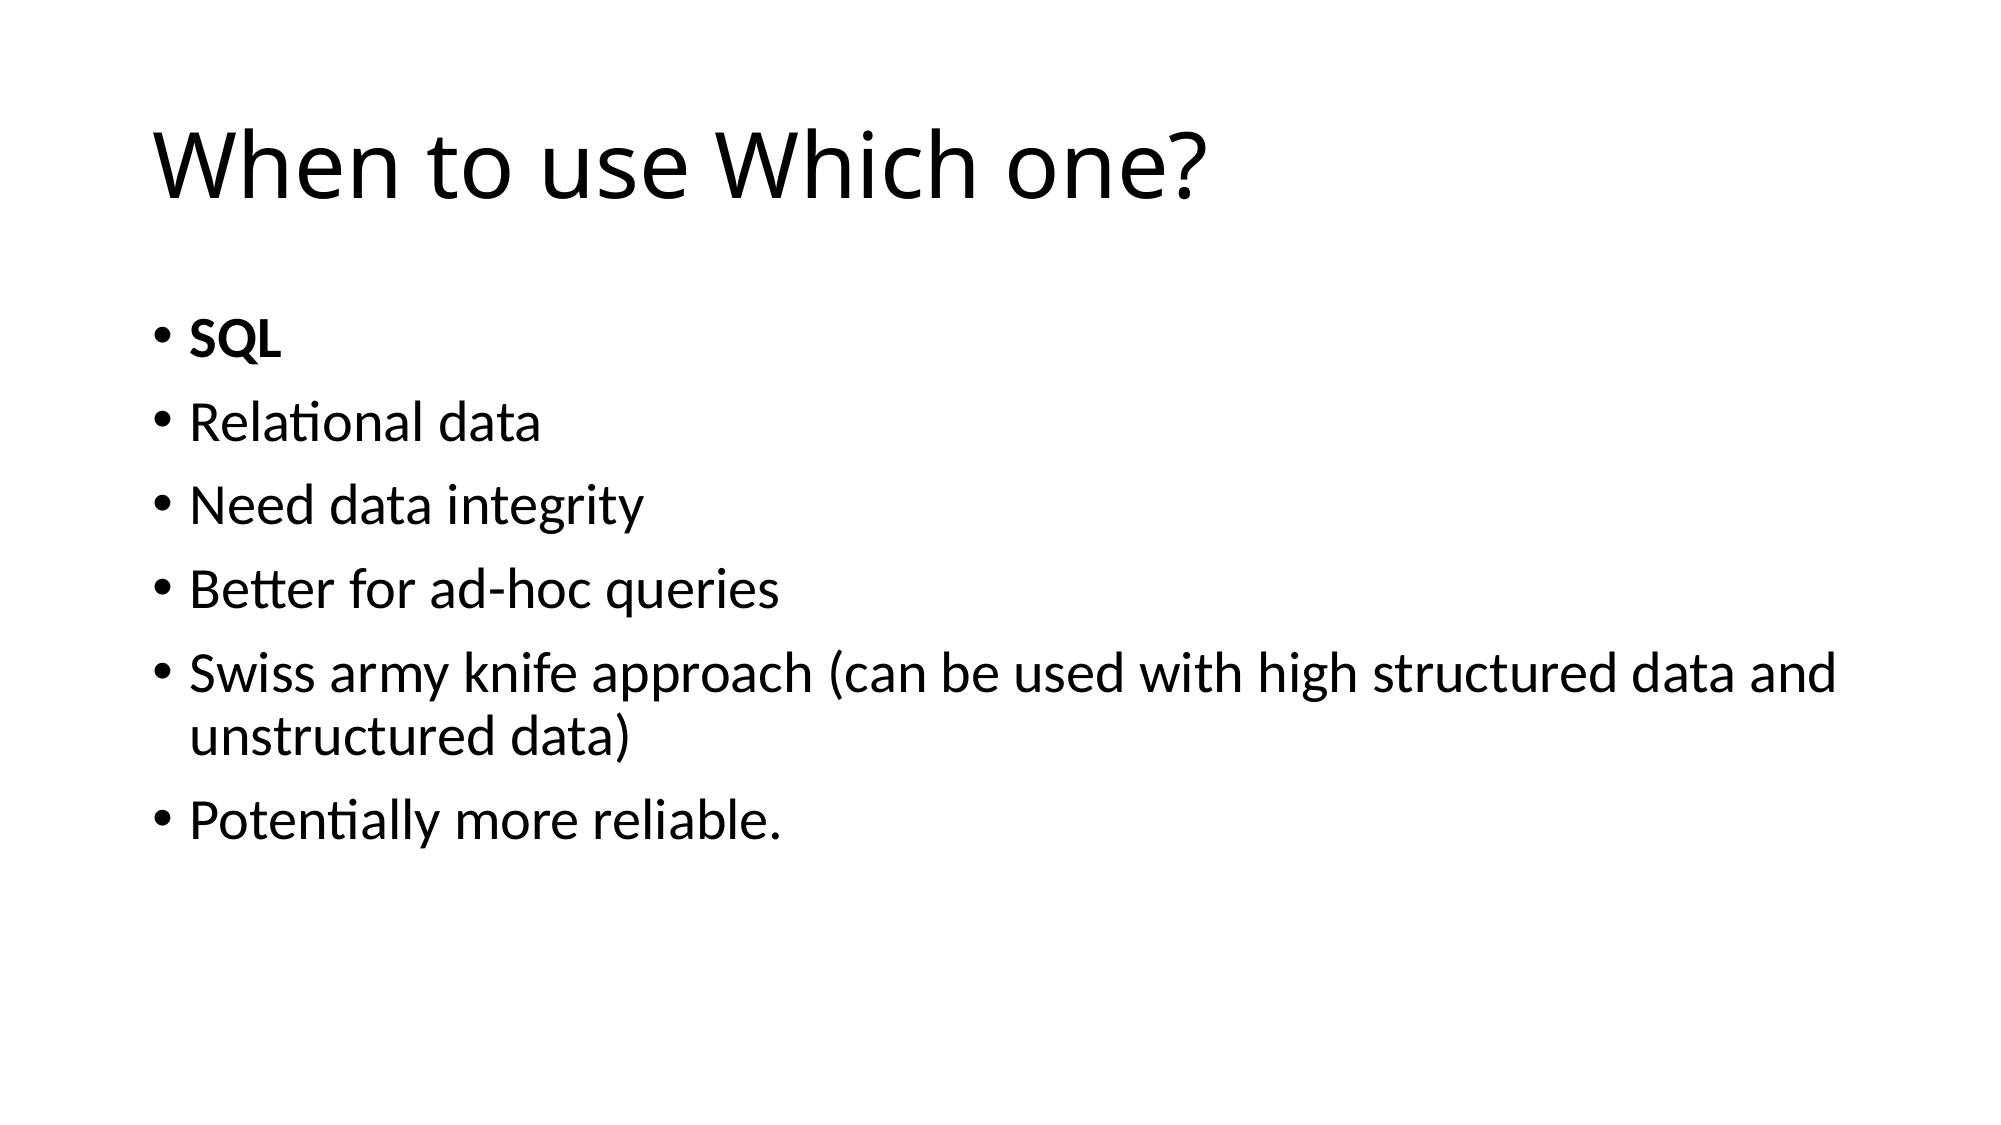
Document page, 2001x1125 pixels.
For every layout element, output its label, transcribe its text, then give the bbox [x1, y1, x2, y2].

title When to use Which one? [137, 59, 1863, 278]
list SQL Relational data Need data integrity Better for ad-hoc queries Swiss army knife approach (can be used with high structured data and unstructured data) Potentially more reliable. [137, 299, 1863, 1014]
